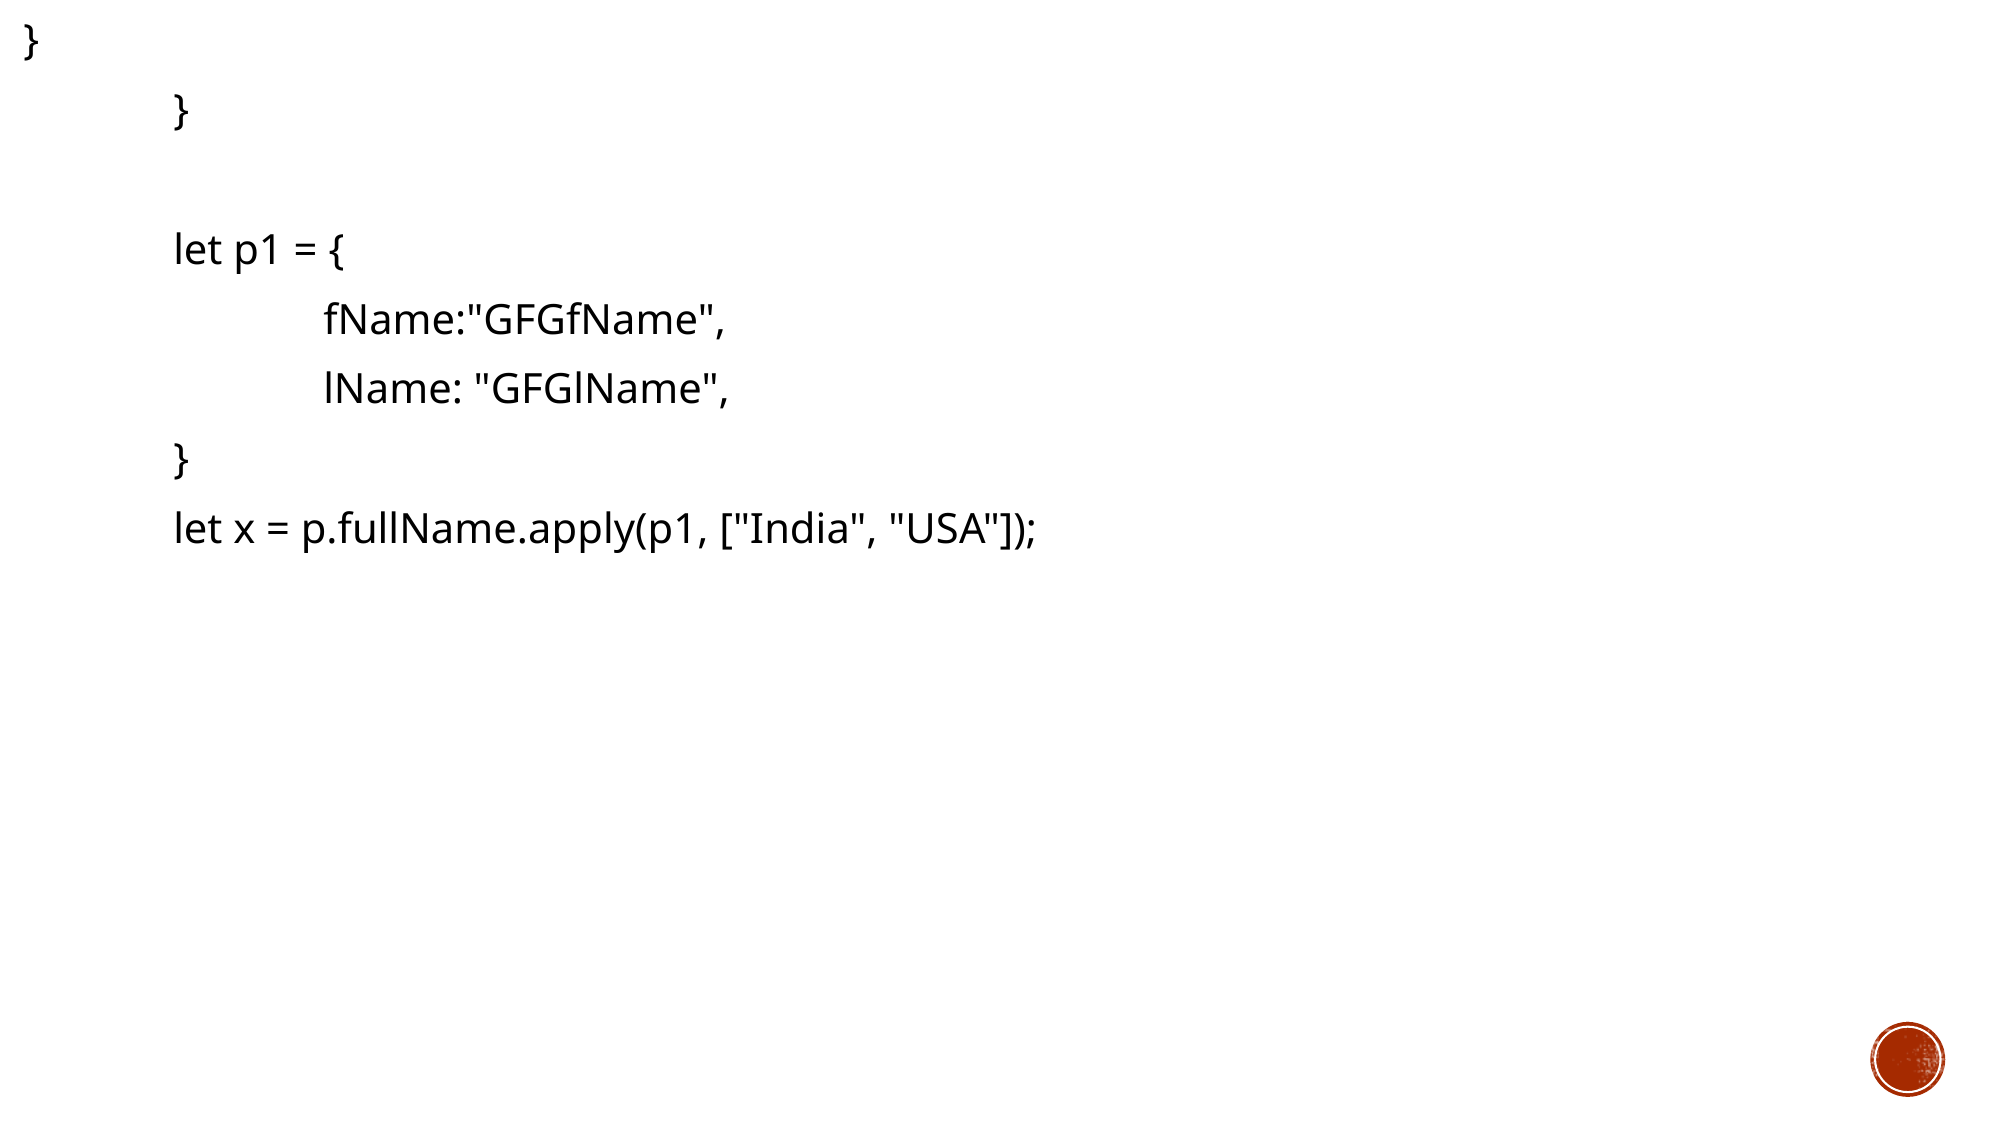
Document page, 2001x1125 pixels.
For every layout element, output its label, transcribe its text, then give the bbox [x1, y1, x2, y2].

list } } let p1 = { fName:"GFGfName", lName: "GFGlName", } let x = p.fullName.apply(p1, ["India", "USA"]); [8, 10, 1983, 1013]
